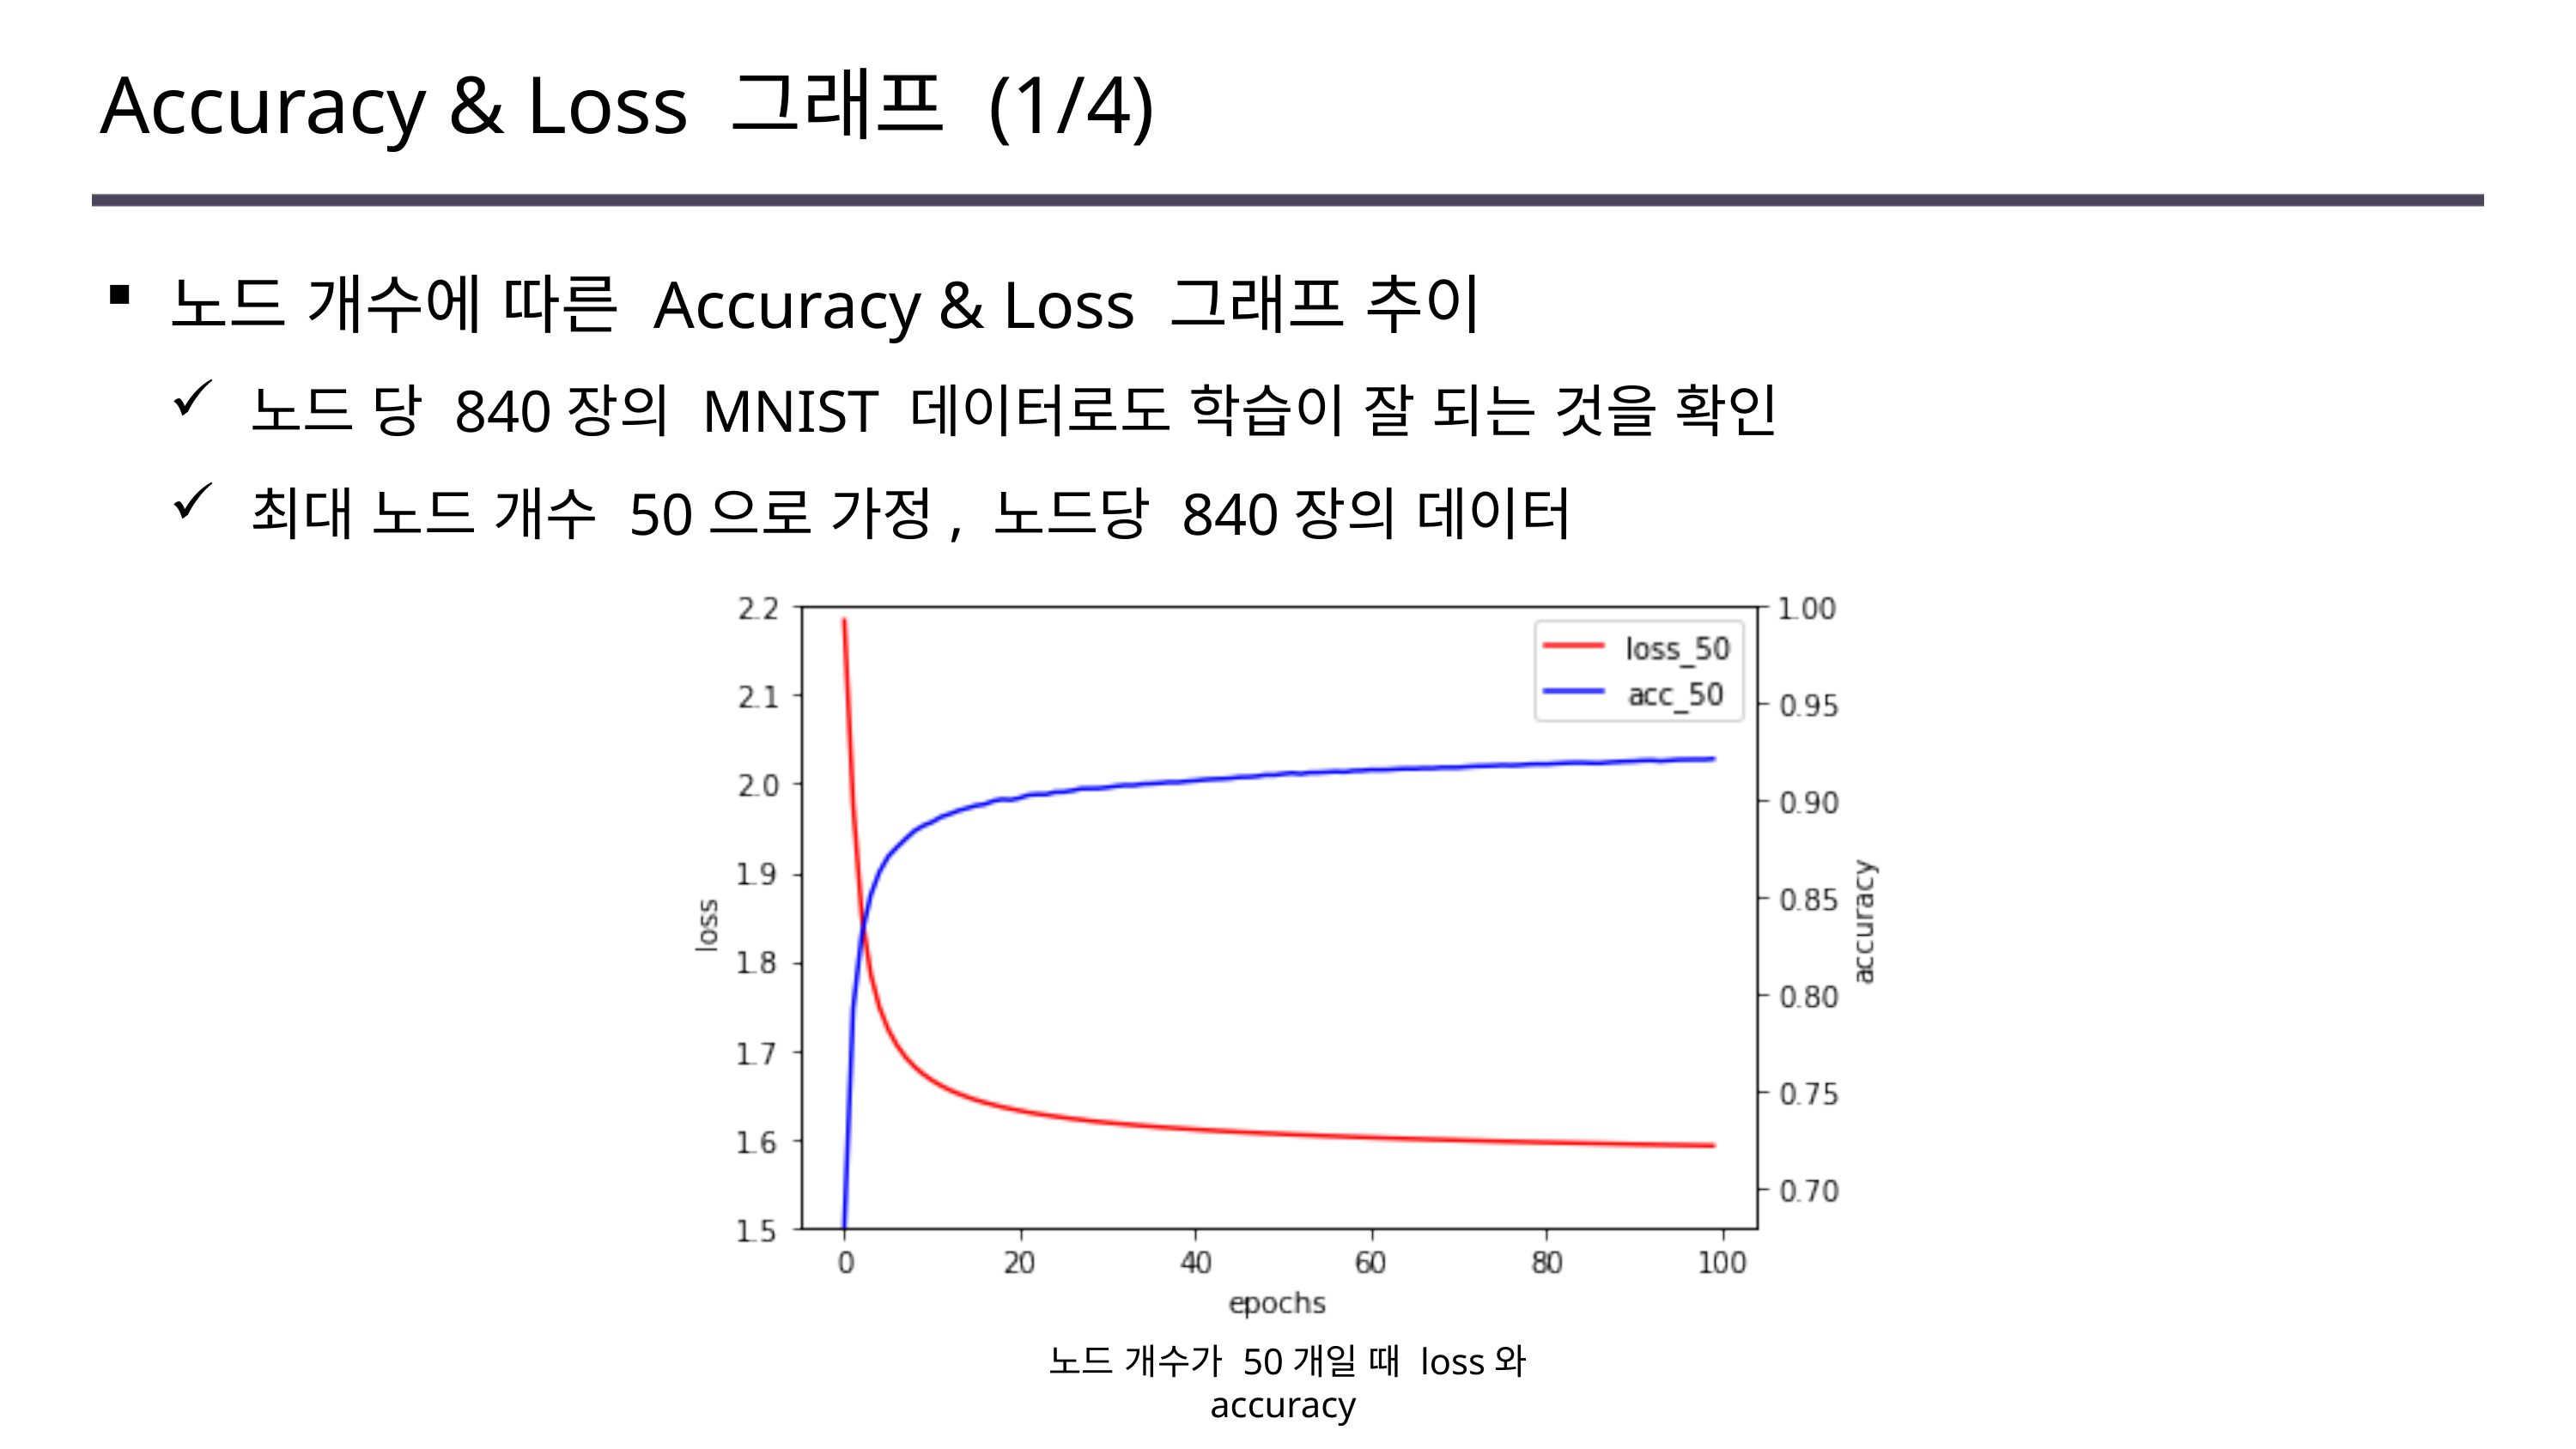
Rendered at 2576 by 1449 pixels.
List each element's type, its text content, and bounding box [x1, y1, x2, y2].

text_box 노드 개수에 따른 Accuracy & Loss 그래프 추이 노드 당 840장의 MNIST 데이터로도 학습이 잘 되는 것을 확인 최대 노드 개수 50으로 가정, 노드당 840장의 데이터 [92, 257, 2484, 554]
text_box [92, 177, 2484, 224]
text_box Accuracy & Loss 그래프 (1/4) [87, 48, 1853, 155]
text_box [676, 578, 1900, 1390]
